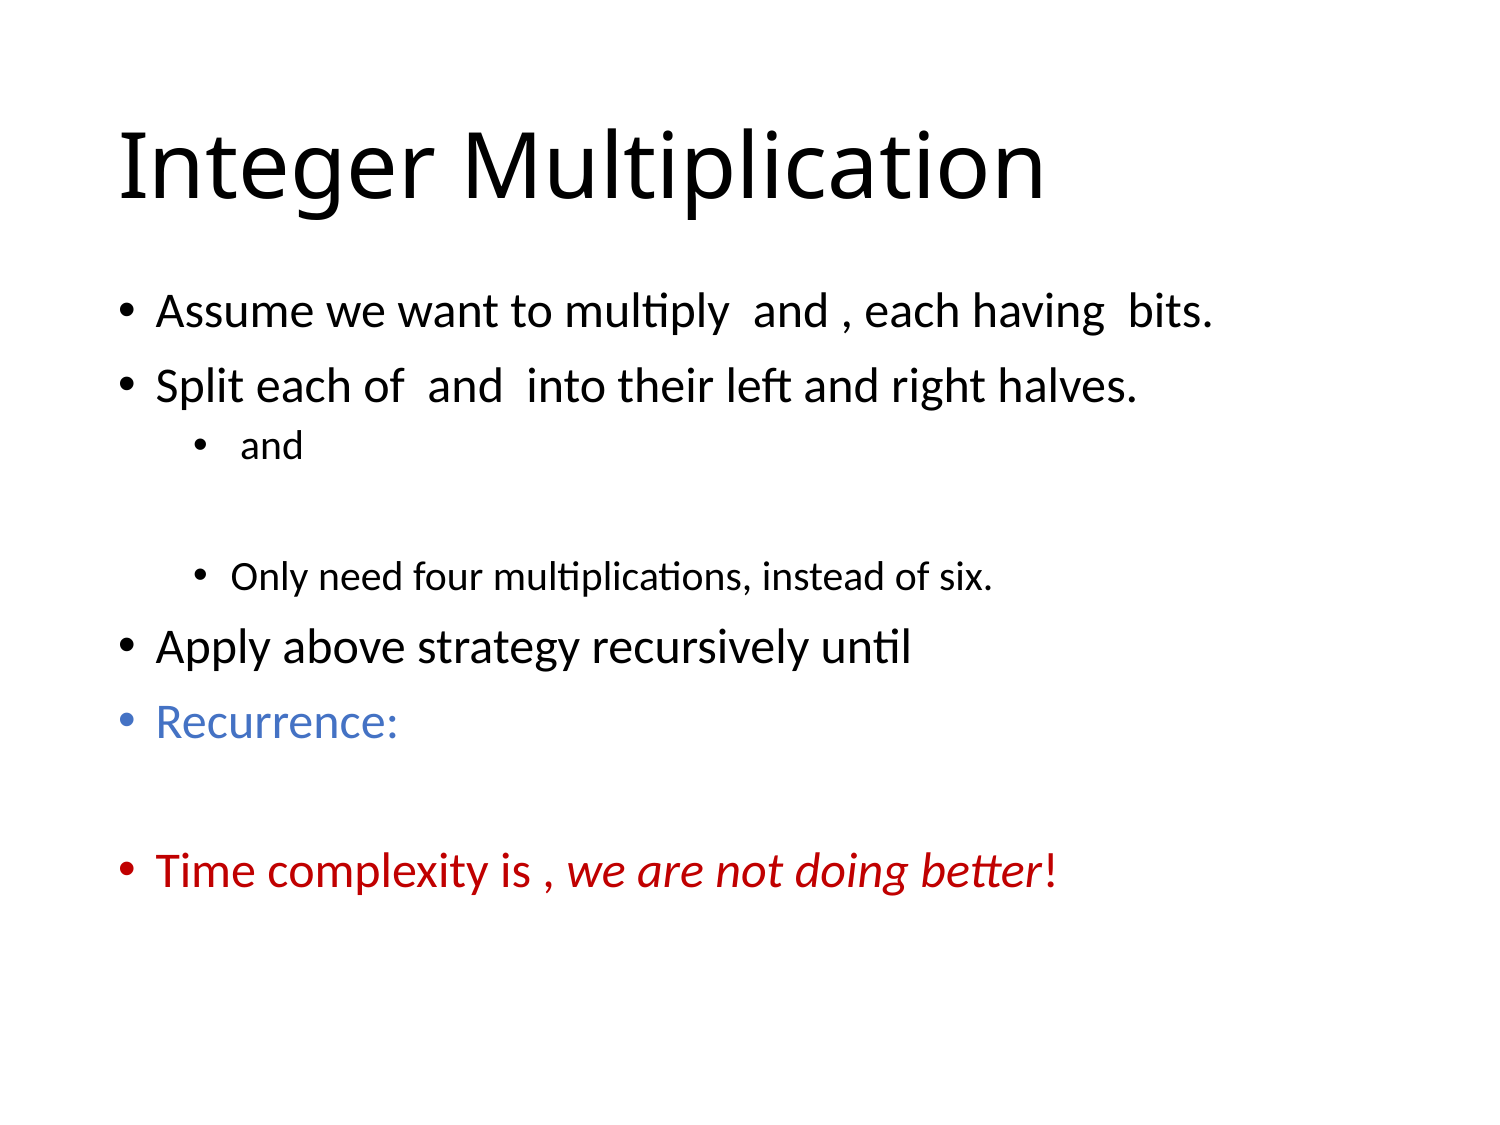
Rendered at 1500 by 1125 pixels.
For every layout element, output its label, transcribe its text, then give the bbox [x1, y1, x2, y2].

title Integer Multiplication [103, 59, 1397, 278]
